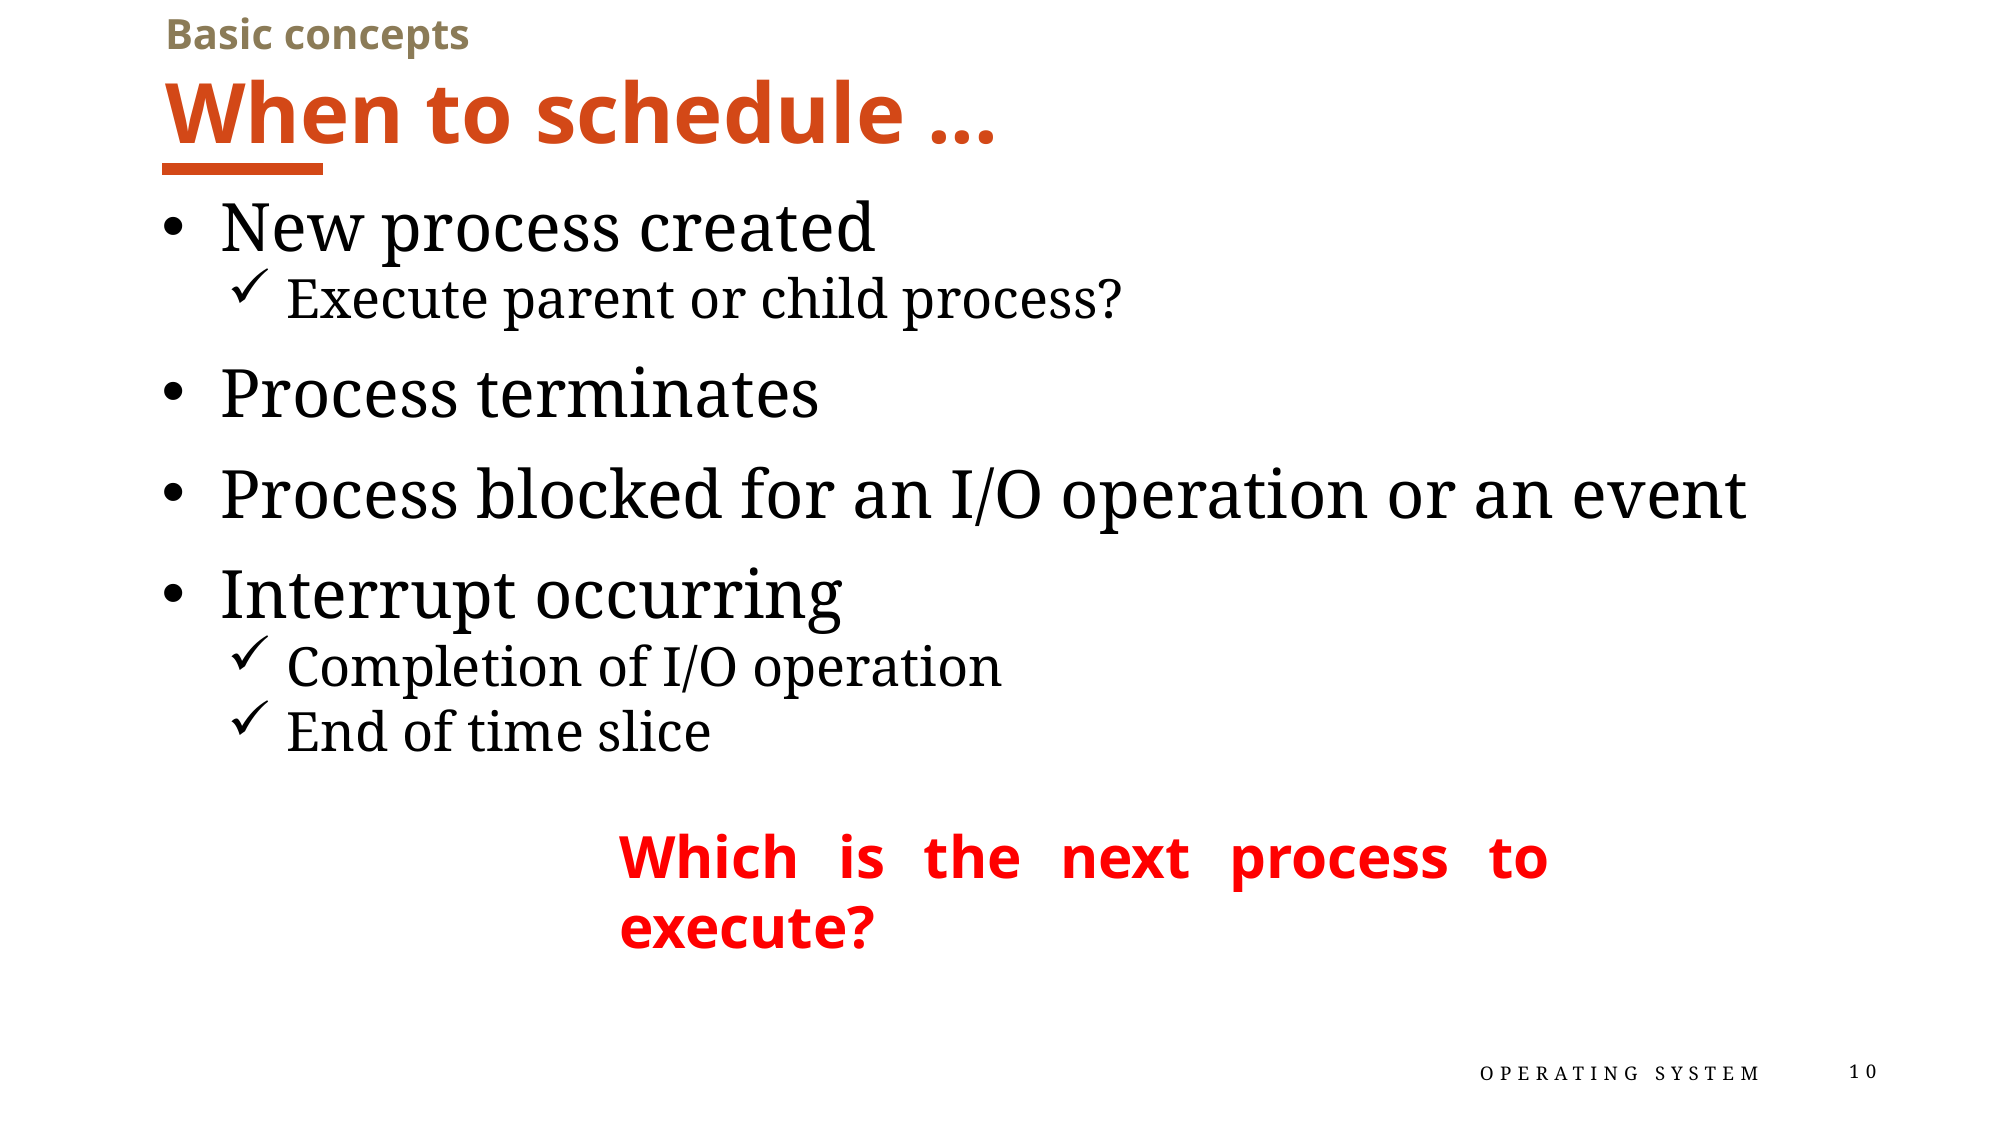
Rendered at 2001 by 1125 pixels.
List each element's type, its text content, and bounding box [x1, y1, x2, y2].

slide_number 10 [1772, 1042, 1892, 1103]
text_box Basic concepts [150, 0, 1850, 60]
text_box Which is the next process to execute? [604, 812, 1565, 968]
title When to schedule ... [150, 60, 1850, 144]
text_box New process created Execute parent or child process? Process terminates Process blocked for an I/O operation or an event Interrupt occurring Completion of I/O operation End of time slice [111, 177, 1917, 978]
footer Operating System [1110, 1042, 1772, 1103]
